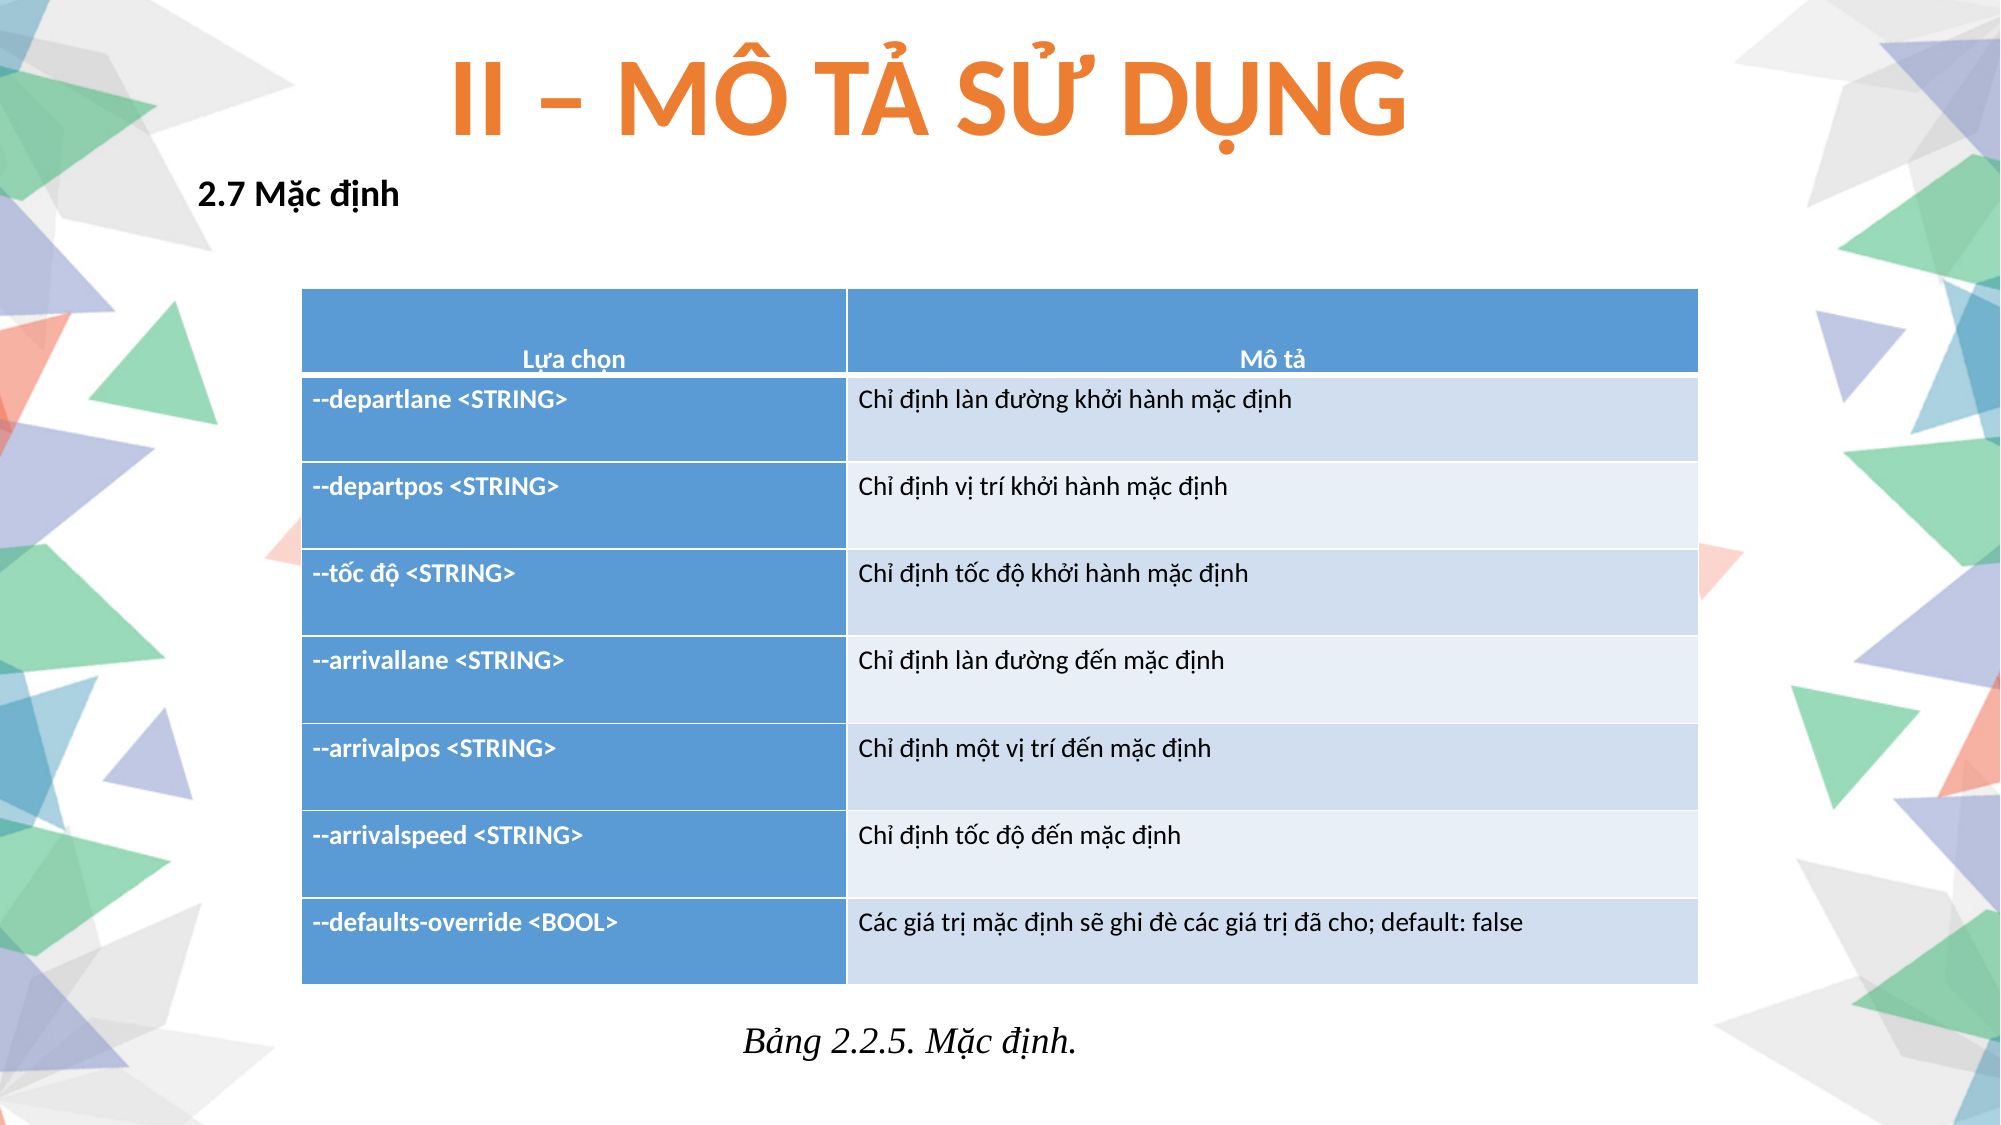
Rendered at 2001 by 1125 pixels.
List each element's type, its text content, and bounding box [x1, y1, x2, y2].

table_cell Chỉ định tốc độ khởi hành mặc định [848, 550, 1698, 635]
text_box 2.7 Mặc định [182, 161, 1302, 322]
table_cell Chỉ định vị trí khởi hành mặc định [848, 463, 1698, 548]
table_cell --departpos <STRING> [302, 463, 846, 548]
list II – MÔ TẢ SỬ DỤNG [0, 35, 1930, 162]
picture [0, 0, 2001, 1125]
table_cell --arrivalspeed <STRING> [302, 811, 846, 897]
table_cell --departlane <STRING> [302, 378, 846, 461]
table_cell --tốc độ <STRING> [302, 550, 846, 635]
table_header Lựa chọn [302, 289, 846, 372]
table_cell Chỉ định làn đường khởi hành mặc định [848, 378, 1698, 461]
table_cell --arrivallane <STRING> [302, 637, 846, 723]
table_cell Chỉ định làn đường đến mặc định [848, 637, 1698, 723]
text_box Bảng 2.2.5. Mặc định. [727, 985, 1094, 1069]
table_cell Chỉ định một vị trí đến mặc định [848, 724, 1698, 810]
table_cell --arrivalpos <STRING> [302, 724, 846, 810]
table_header Mô tả [848, 289, 1698, 372]
table_cell Chỉ định tốc độ đến mặc định [848, 811, 1698, 897]
table_cell Các giá trị mặc định sẽ ghi đè các giá trị đã cho; default: false [848, 899, 1698, 984]
table_cell --defaults-override <BOOL> [302, 899, 846, 984]
